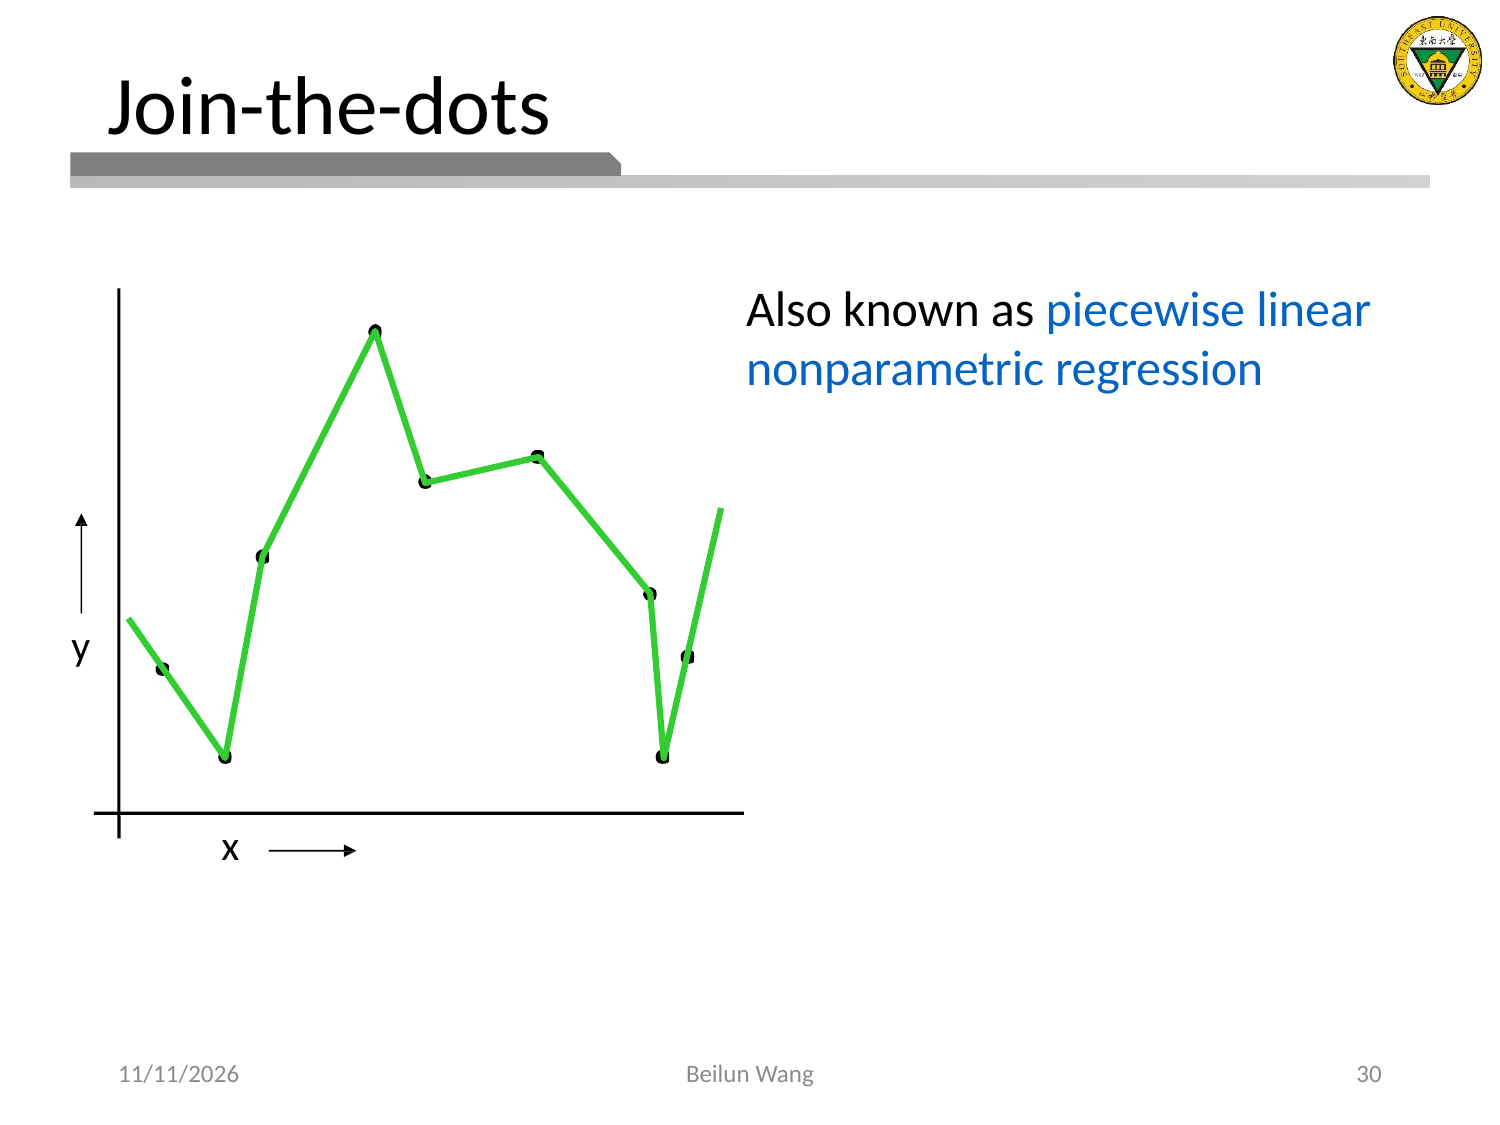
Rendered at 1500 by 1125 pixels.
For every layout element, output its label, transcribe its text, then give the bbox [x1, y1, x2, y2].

text_box [268, 844, 357, 858]
footer Beilun Wang [496, 1042, 1004, 1103]
text_box [643, 587, 650, 601]
text_box [655, 750, 670, 764]
text_box y [69, 616, 93, 669]
slide_number 30 [1059, 1042, 1397, 1103]
picture [1393, 16, 1482, 105]
text_box Also known as piecewise linear nonparametric regression [743, 276, 1404, 398]
text_box [255, 549, 265, 564]
text_box [686, 650, 695, 664]
text_box [218, 750, 232, 764]
text_box [128, 330, 722, 759]
text_box [423, 474, 432, 482]
text_box [368, 324, 382, 339]
text_box x [219, 816, 242, 869]
text_box [530, 450, 545, 463]
text_box [155, 662, 167, 676]
text_box [75, 513, 88, 614]
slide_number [103, 1042, 441, 1103]
title Join-the-dots [92, 55, 1350, 152]
